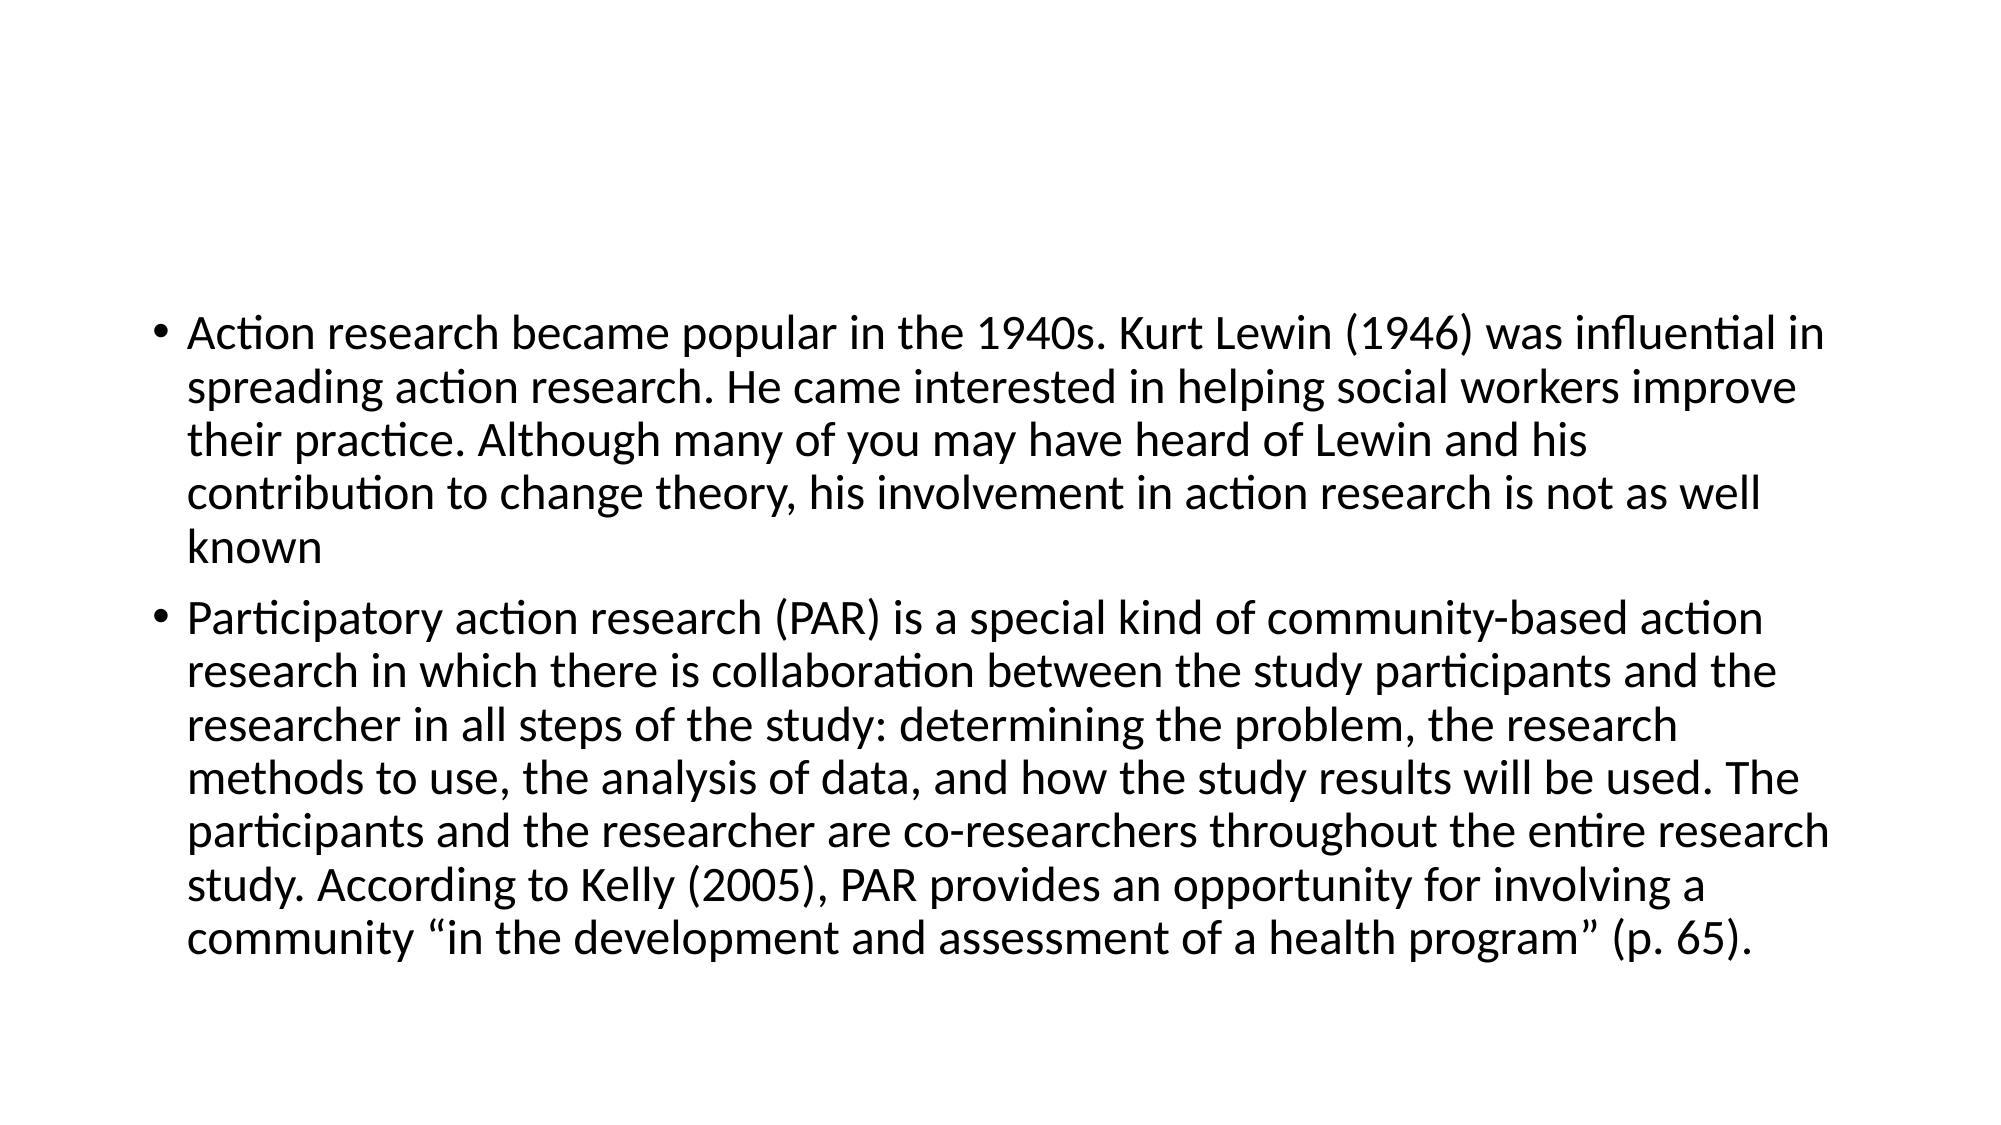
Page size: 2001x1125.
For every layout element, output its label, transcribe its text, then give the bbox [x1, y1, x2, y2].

list Action research became popular in the 1940s. Kurt Lewin (1946) was influential in spreading action research. He came interested in helping social workers improve their practice. Although many of you may have heard of Lewin and his contribution to change theory, his involvement in action research is not as well known Participatory action research (PAR) is a special kind of community-based action research in which there is collaboration between the study participants and the researcher in all steps of the study: determining the problem, the research methods to use, the analysis of data, and how the study results will be used. The participants and the researcher are co-researchers throughout the entire research study. According to Kelly (2005), PAR provides an opportunity for involving a community “in the development and assessment of a health program” (p. 65). [137, 299, 1863, 1014]
